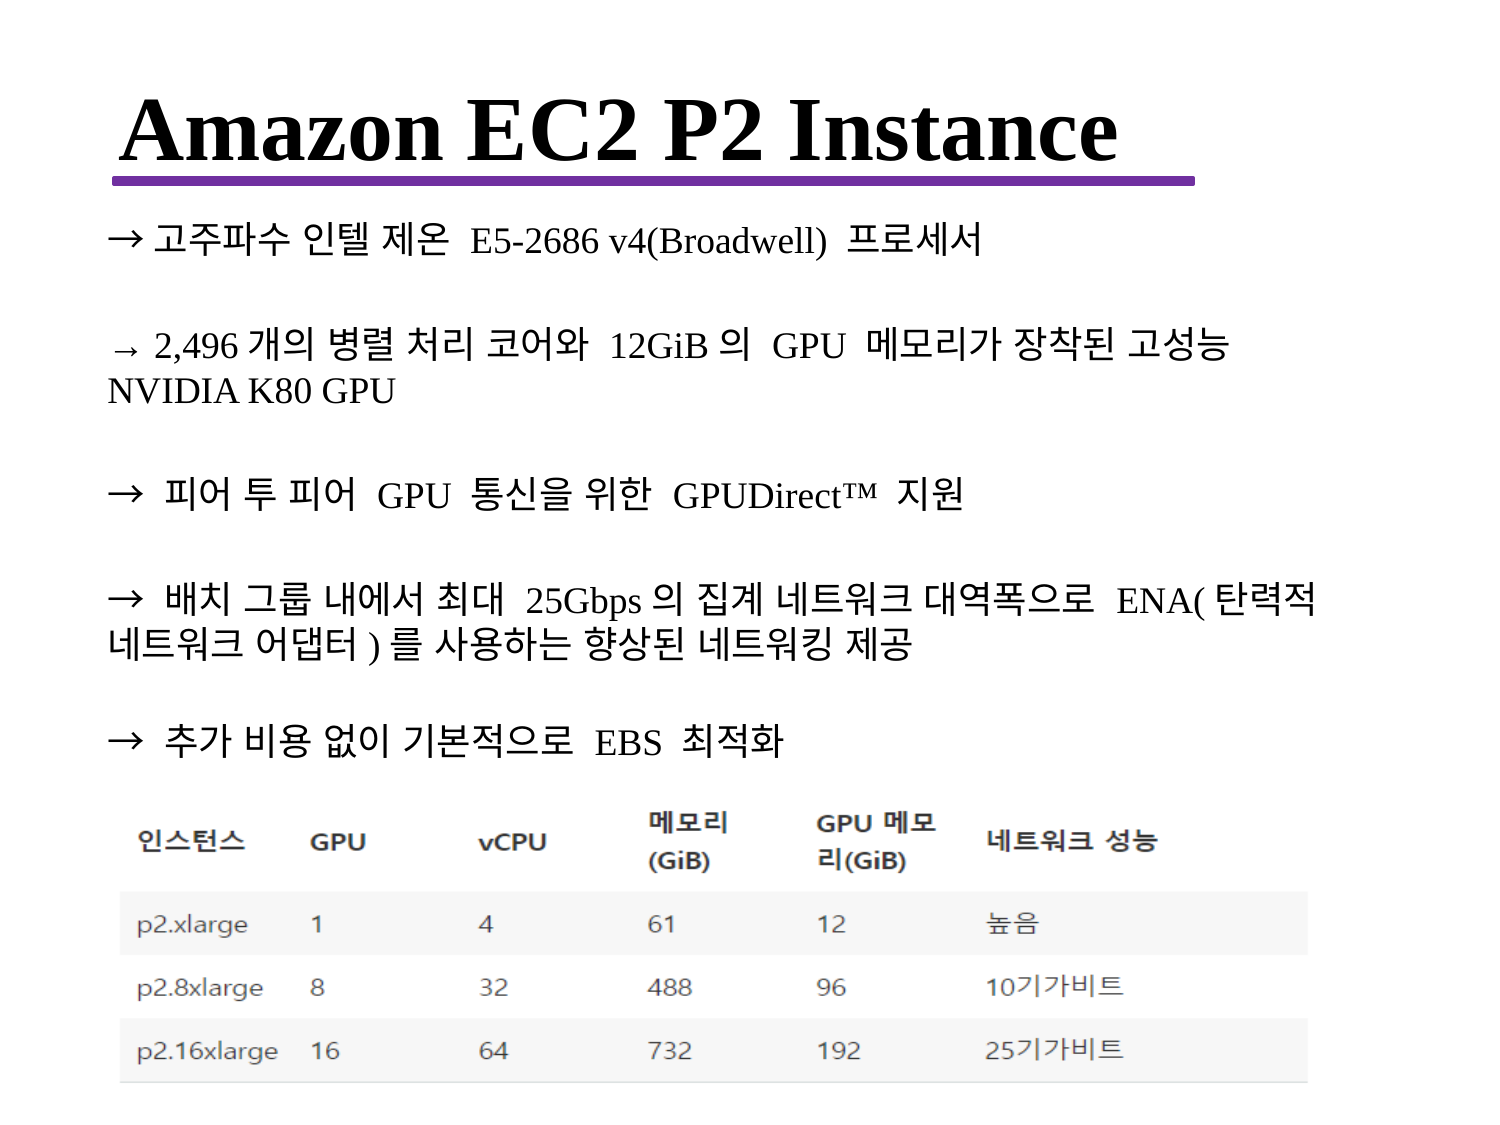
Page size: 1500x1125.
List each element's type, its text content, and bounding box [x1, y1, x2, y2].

picture [113, 798, 1320, 1087]
text_box Amazon EC2 P2 Instance [103, 15, 1397, 233]
text_box →고주파수 인텔 제온 E5-2686 v4(Broadwell) 프로세서 → 2,496개의 병렬 처리 코어와 12GiB의 GPU 메모리가 장착된 고성능 NVIDIA K80 GPU → 피어 투 피어 GPU 통신을 위한 GPUDirect™ 지원 → 배치 그룹 내에서 최대 25Gbps의 집계 네트워크 대역폭으로 ENA(탄력적 네트워크 어댑터)를 사용하는 향상된 네트워킹 제공 → 추가 비용 없이 기본적으로 EBS 최적화 [92, 208, 1386, 992]
text_box [112, 176, 1195, 186]
